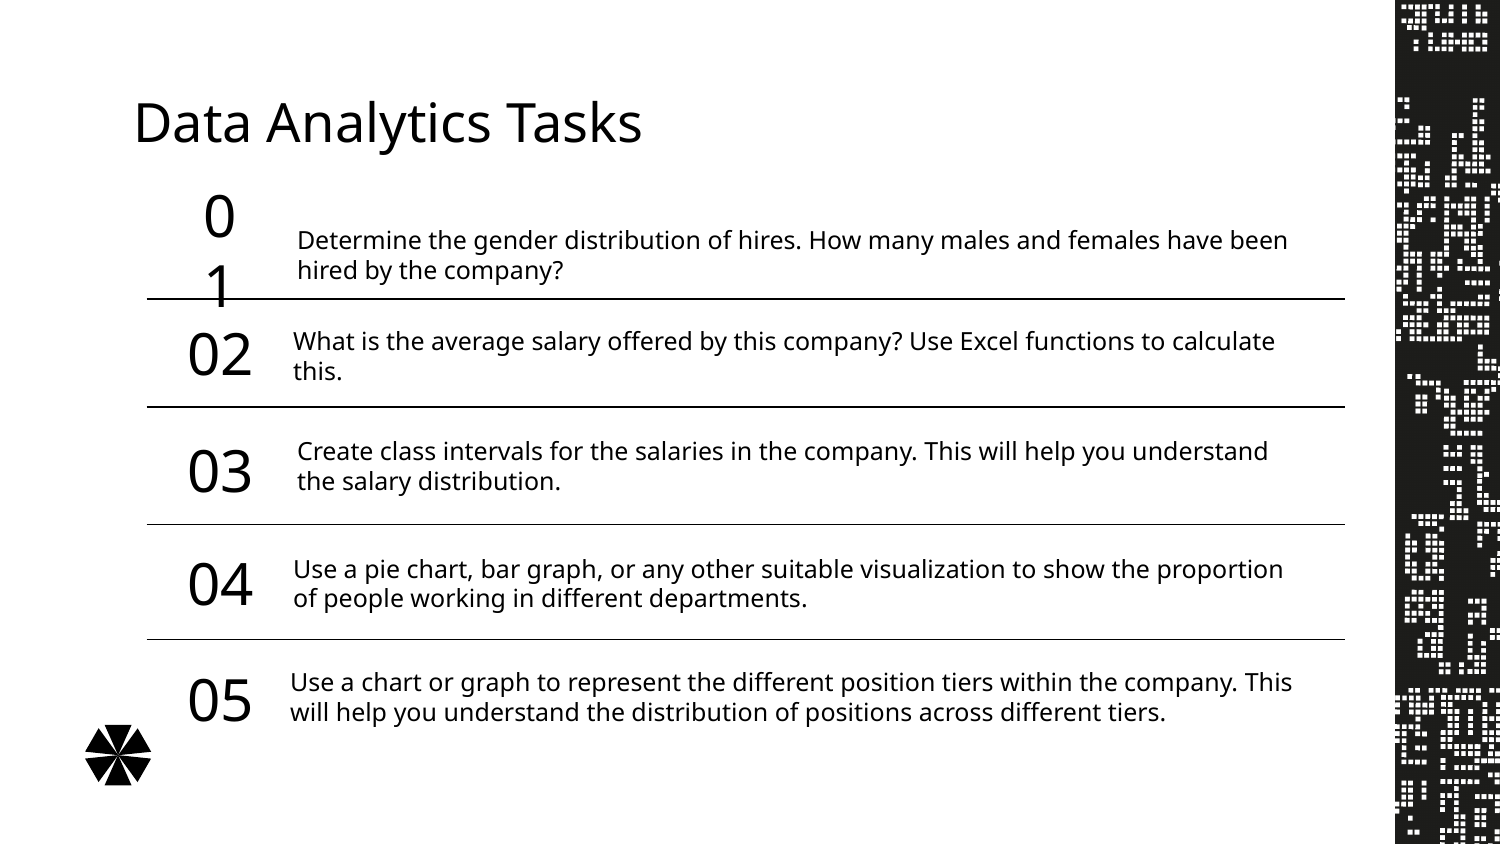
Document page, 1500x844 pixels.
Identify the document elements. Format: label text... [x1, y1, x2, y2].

text_box Use a chart or graph to represent the different position tiers within the company. This will help you understand the distribution of positions across different tiers. [275, 663, 1325, 729]
picture [1395, 0, 1500, 844]
title 01 [173, 201, 268, 298]
title Create class intervals for the salaries in the company. This will help you understand the salary distribution. [282, 426, 1329, 506]
title 04 [158, 532, 283, 638]
title 03 [165, 418, 276, 520]
title 02 [167, 307, 274, 403]
title Data Analytics Tasks [118, 72, 1382, 167]
text_box 05 [167, 648, 274, 748]
title Use a pie chart, bar graph, or any other suitable visualization to show the proportion of people working in different departments. [278, 550, 1328, 616]
title What is the average salary offered by this company? Use Excel functions to calculate this. [278, 323, 1333, 388]
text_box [84, 724, 152, 786]
title Determine the gender distribution of hires. How many males and females have been hired by the company? [282, 208, 1362, 302]
